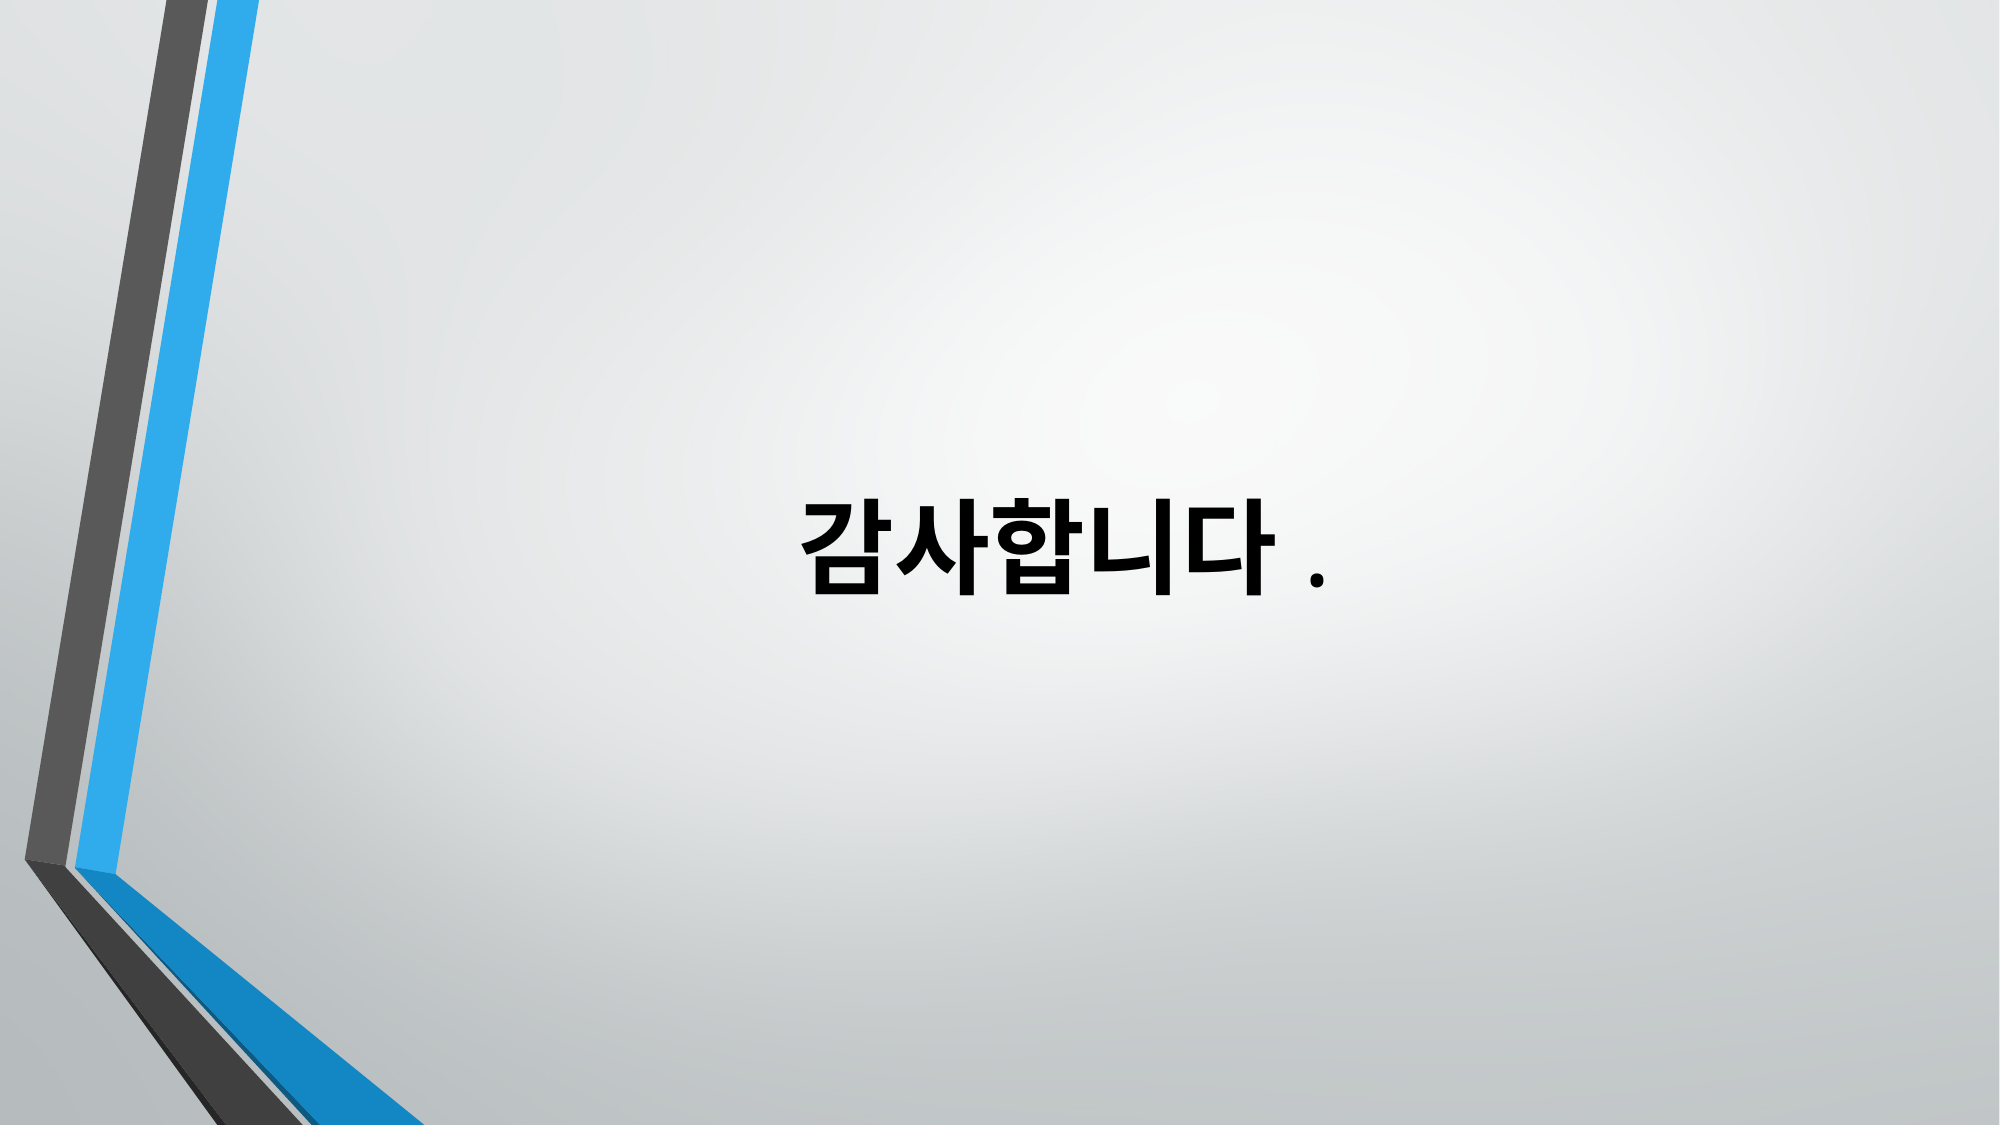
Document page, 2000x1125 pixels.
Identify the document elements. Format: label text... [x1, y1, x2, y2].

title 감사합니다. [314, 432, 1815, 658]
